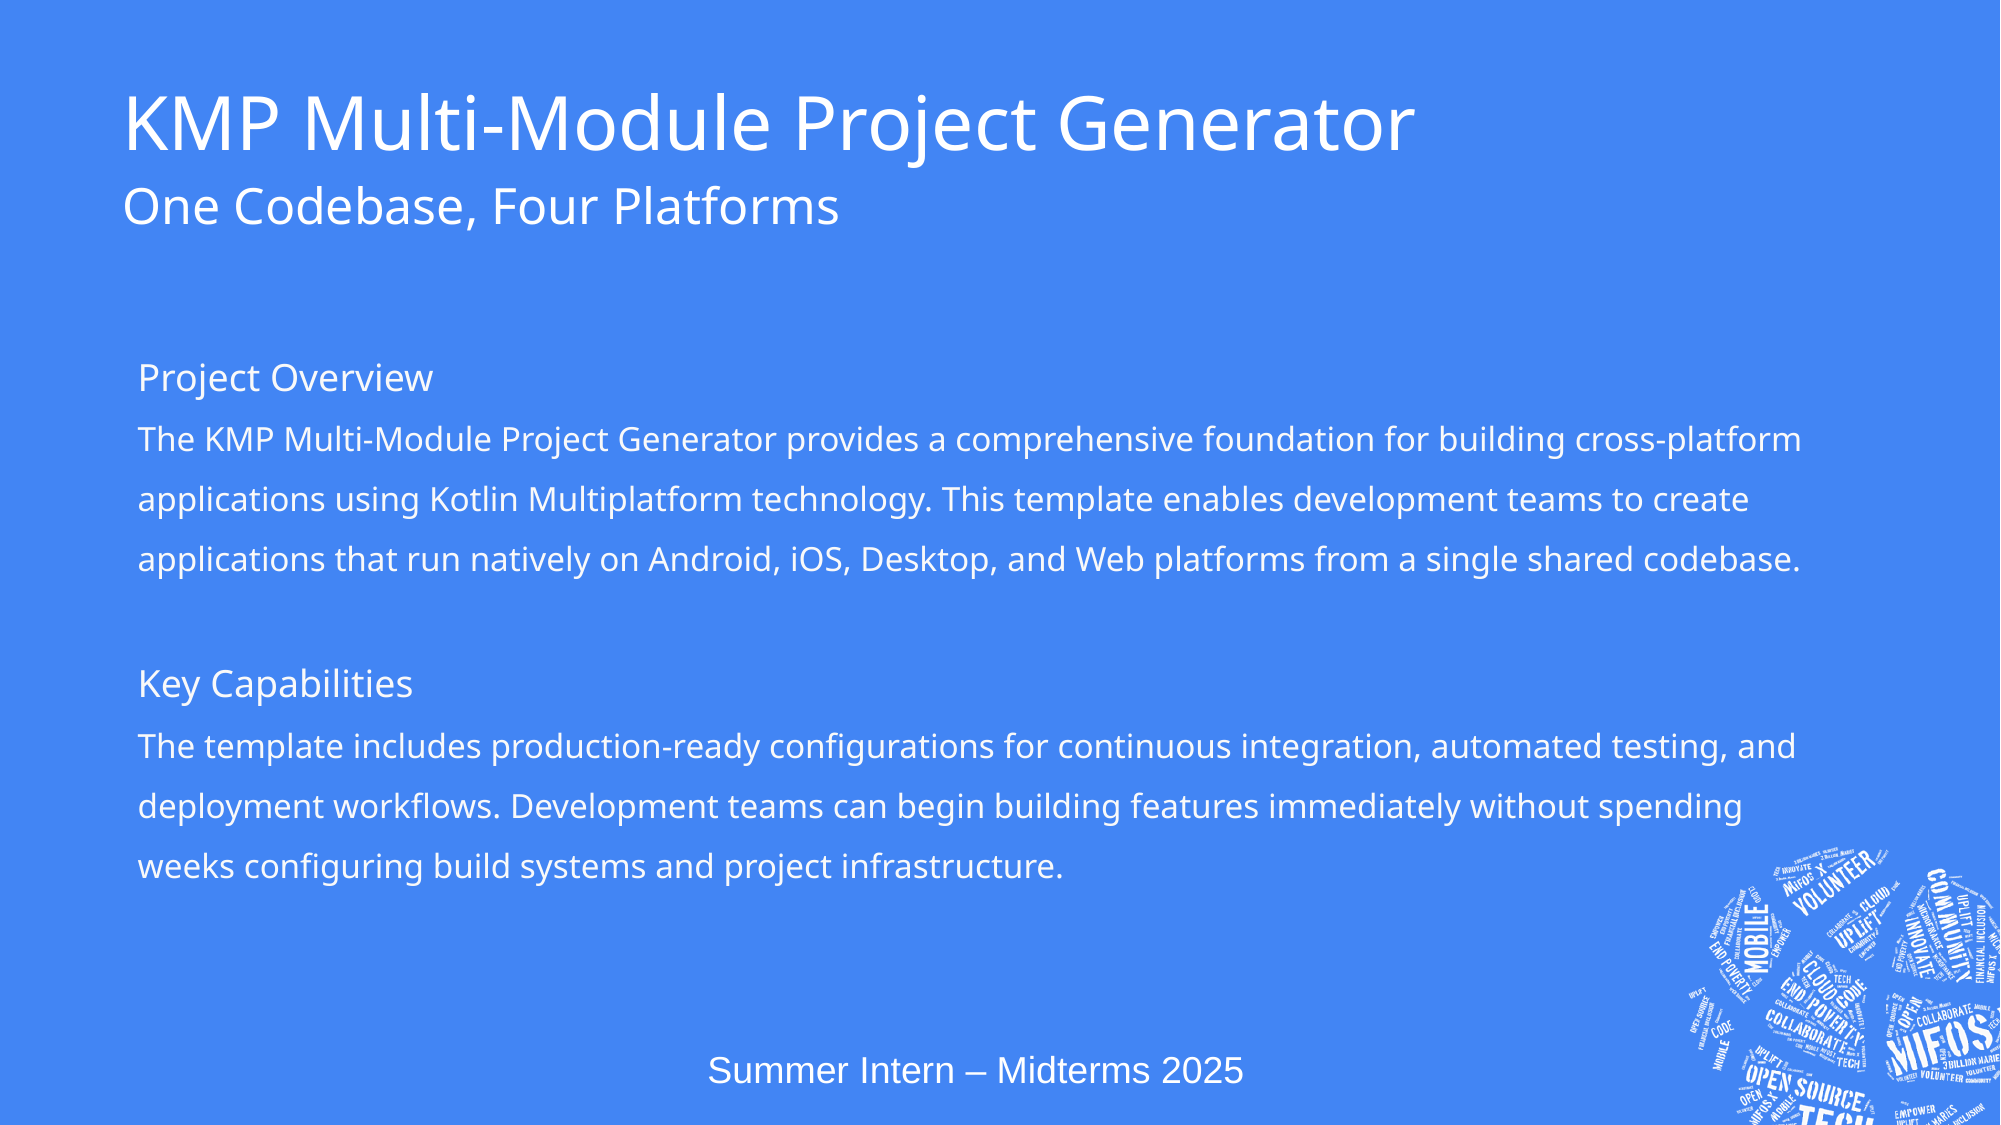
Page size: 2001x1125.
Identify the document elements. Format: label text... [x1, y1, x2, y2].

picture [1688, 847, 2001, 1125]
title KMP Multi-Module Project Generator One Codebase, Four Platforms [107, 39, 1470, 258]
text_box Project Overview The KMP Multi-Module Project Generator provides a comprehensive foundation for building cross-platform applications using Kotlin Multiplatform technology. This template enables development teams to create applications that run natively on Android, iOS, Desktop, and Web platforms from a single shared codebase. Key Capabilities The template includes production-ready configurations for continuous integration, automated testing, and deployment workflows. Development teams can begin building features immediately without spending weeks configuring build systems and project infrastructure. [122, 315, 1841, 950]
